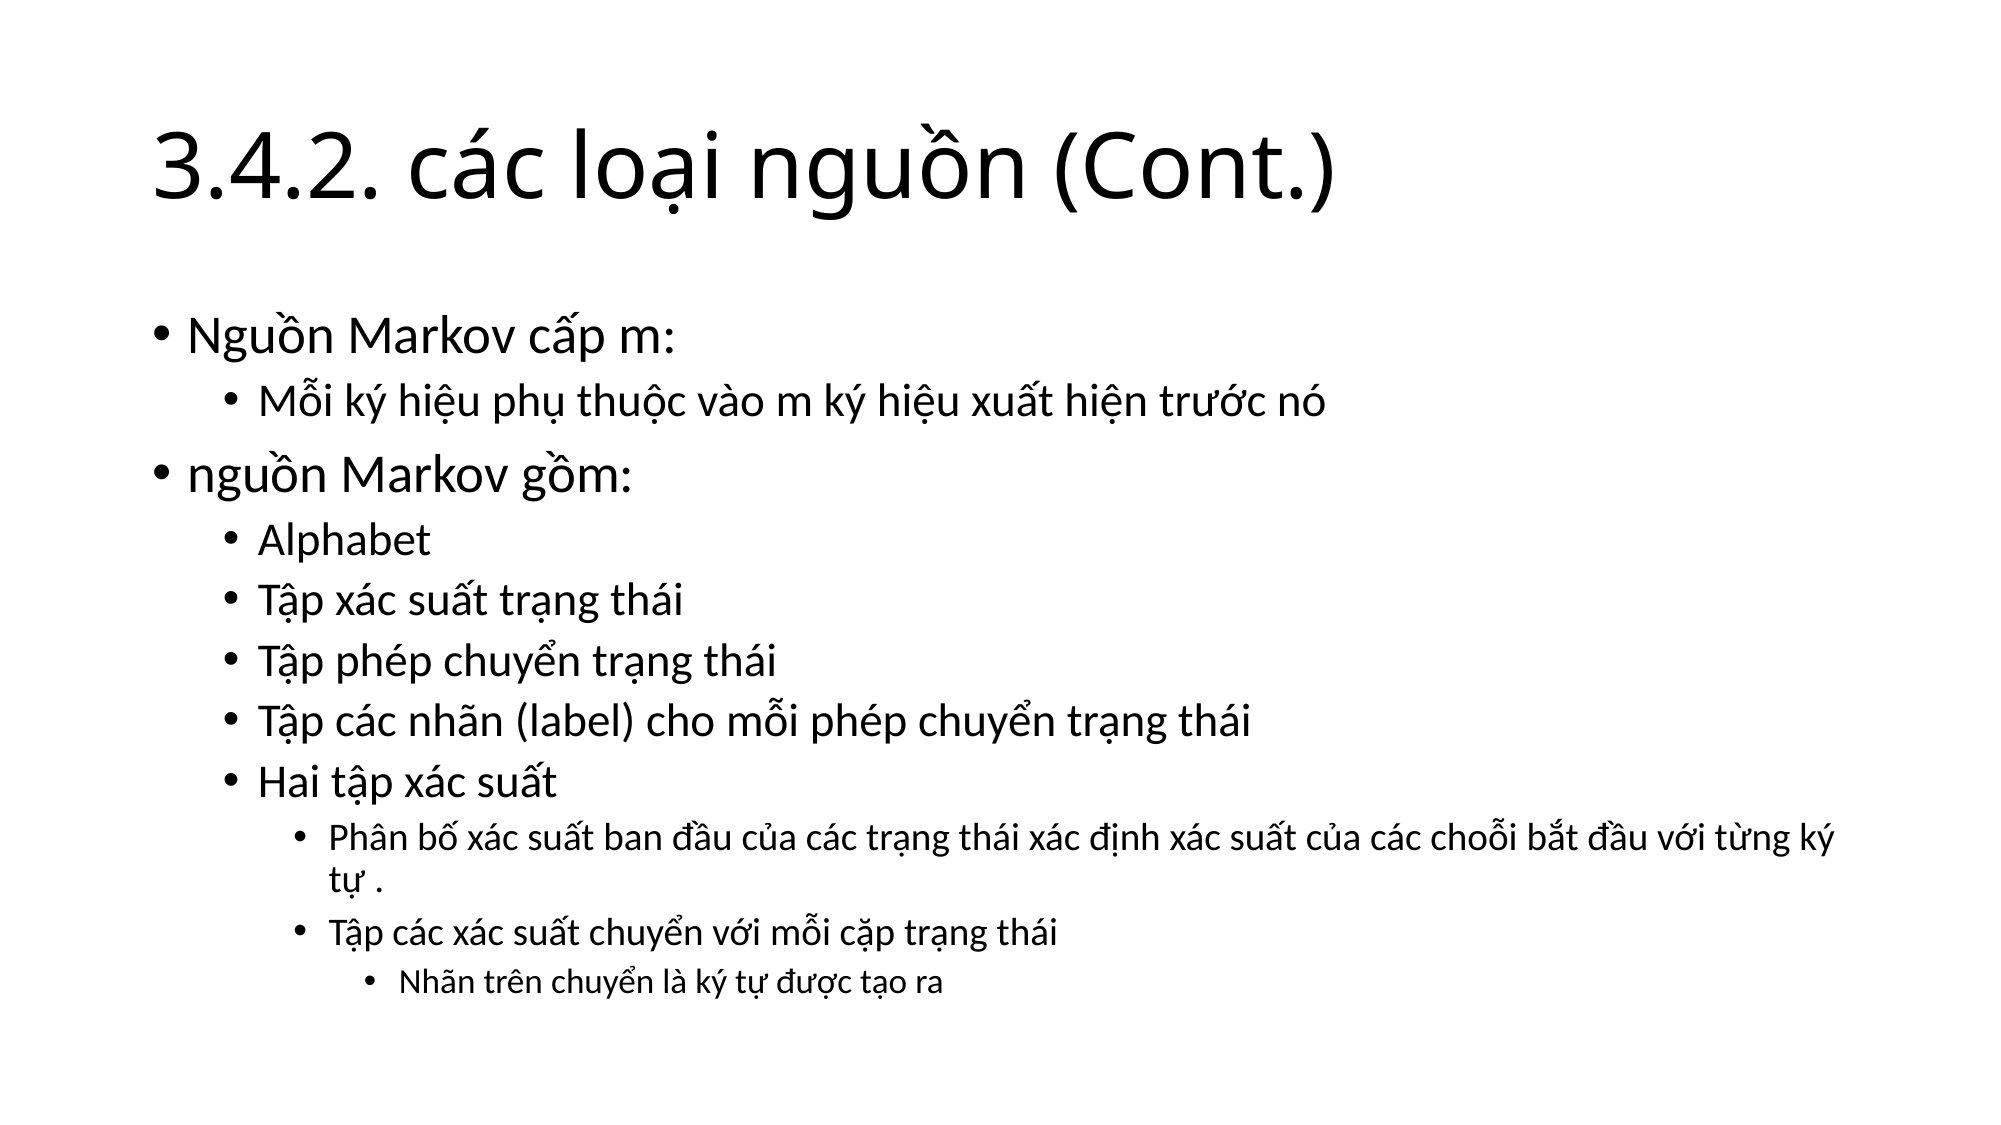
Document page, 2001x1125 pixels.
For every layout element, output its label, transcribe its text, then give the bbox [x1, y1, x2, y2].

text_box Nguồn Markov cấp m: Mỗi ký hiệu phụ thuộc vào m ký hiệu xuất hiện trước nó nguồn Markov gồm: Alphabet Tập xác suất trạng thái Tập phép chuyển trạng thái Tập các nhãn (label) cho mỗi phép chuyển trạng thái Hai tập xác suất Phân bố xác suất ban đầu của các trạng thái xác định xác suất của các choỗi bắt đầu với từng ký tự . Tập các xác suất chuyển với mỗi cặp trạng thái Nhãn trên chuyển là ký tự được tạo ra [137, 299, 1863, 1013]
text_box 3.4.2. các loại nguồn (Cont.) [137, 59, 1863, 278]
